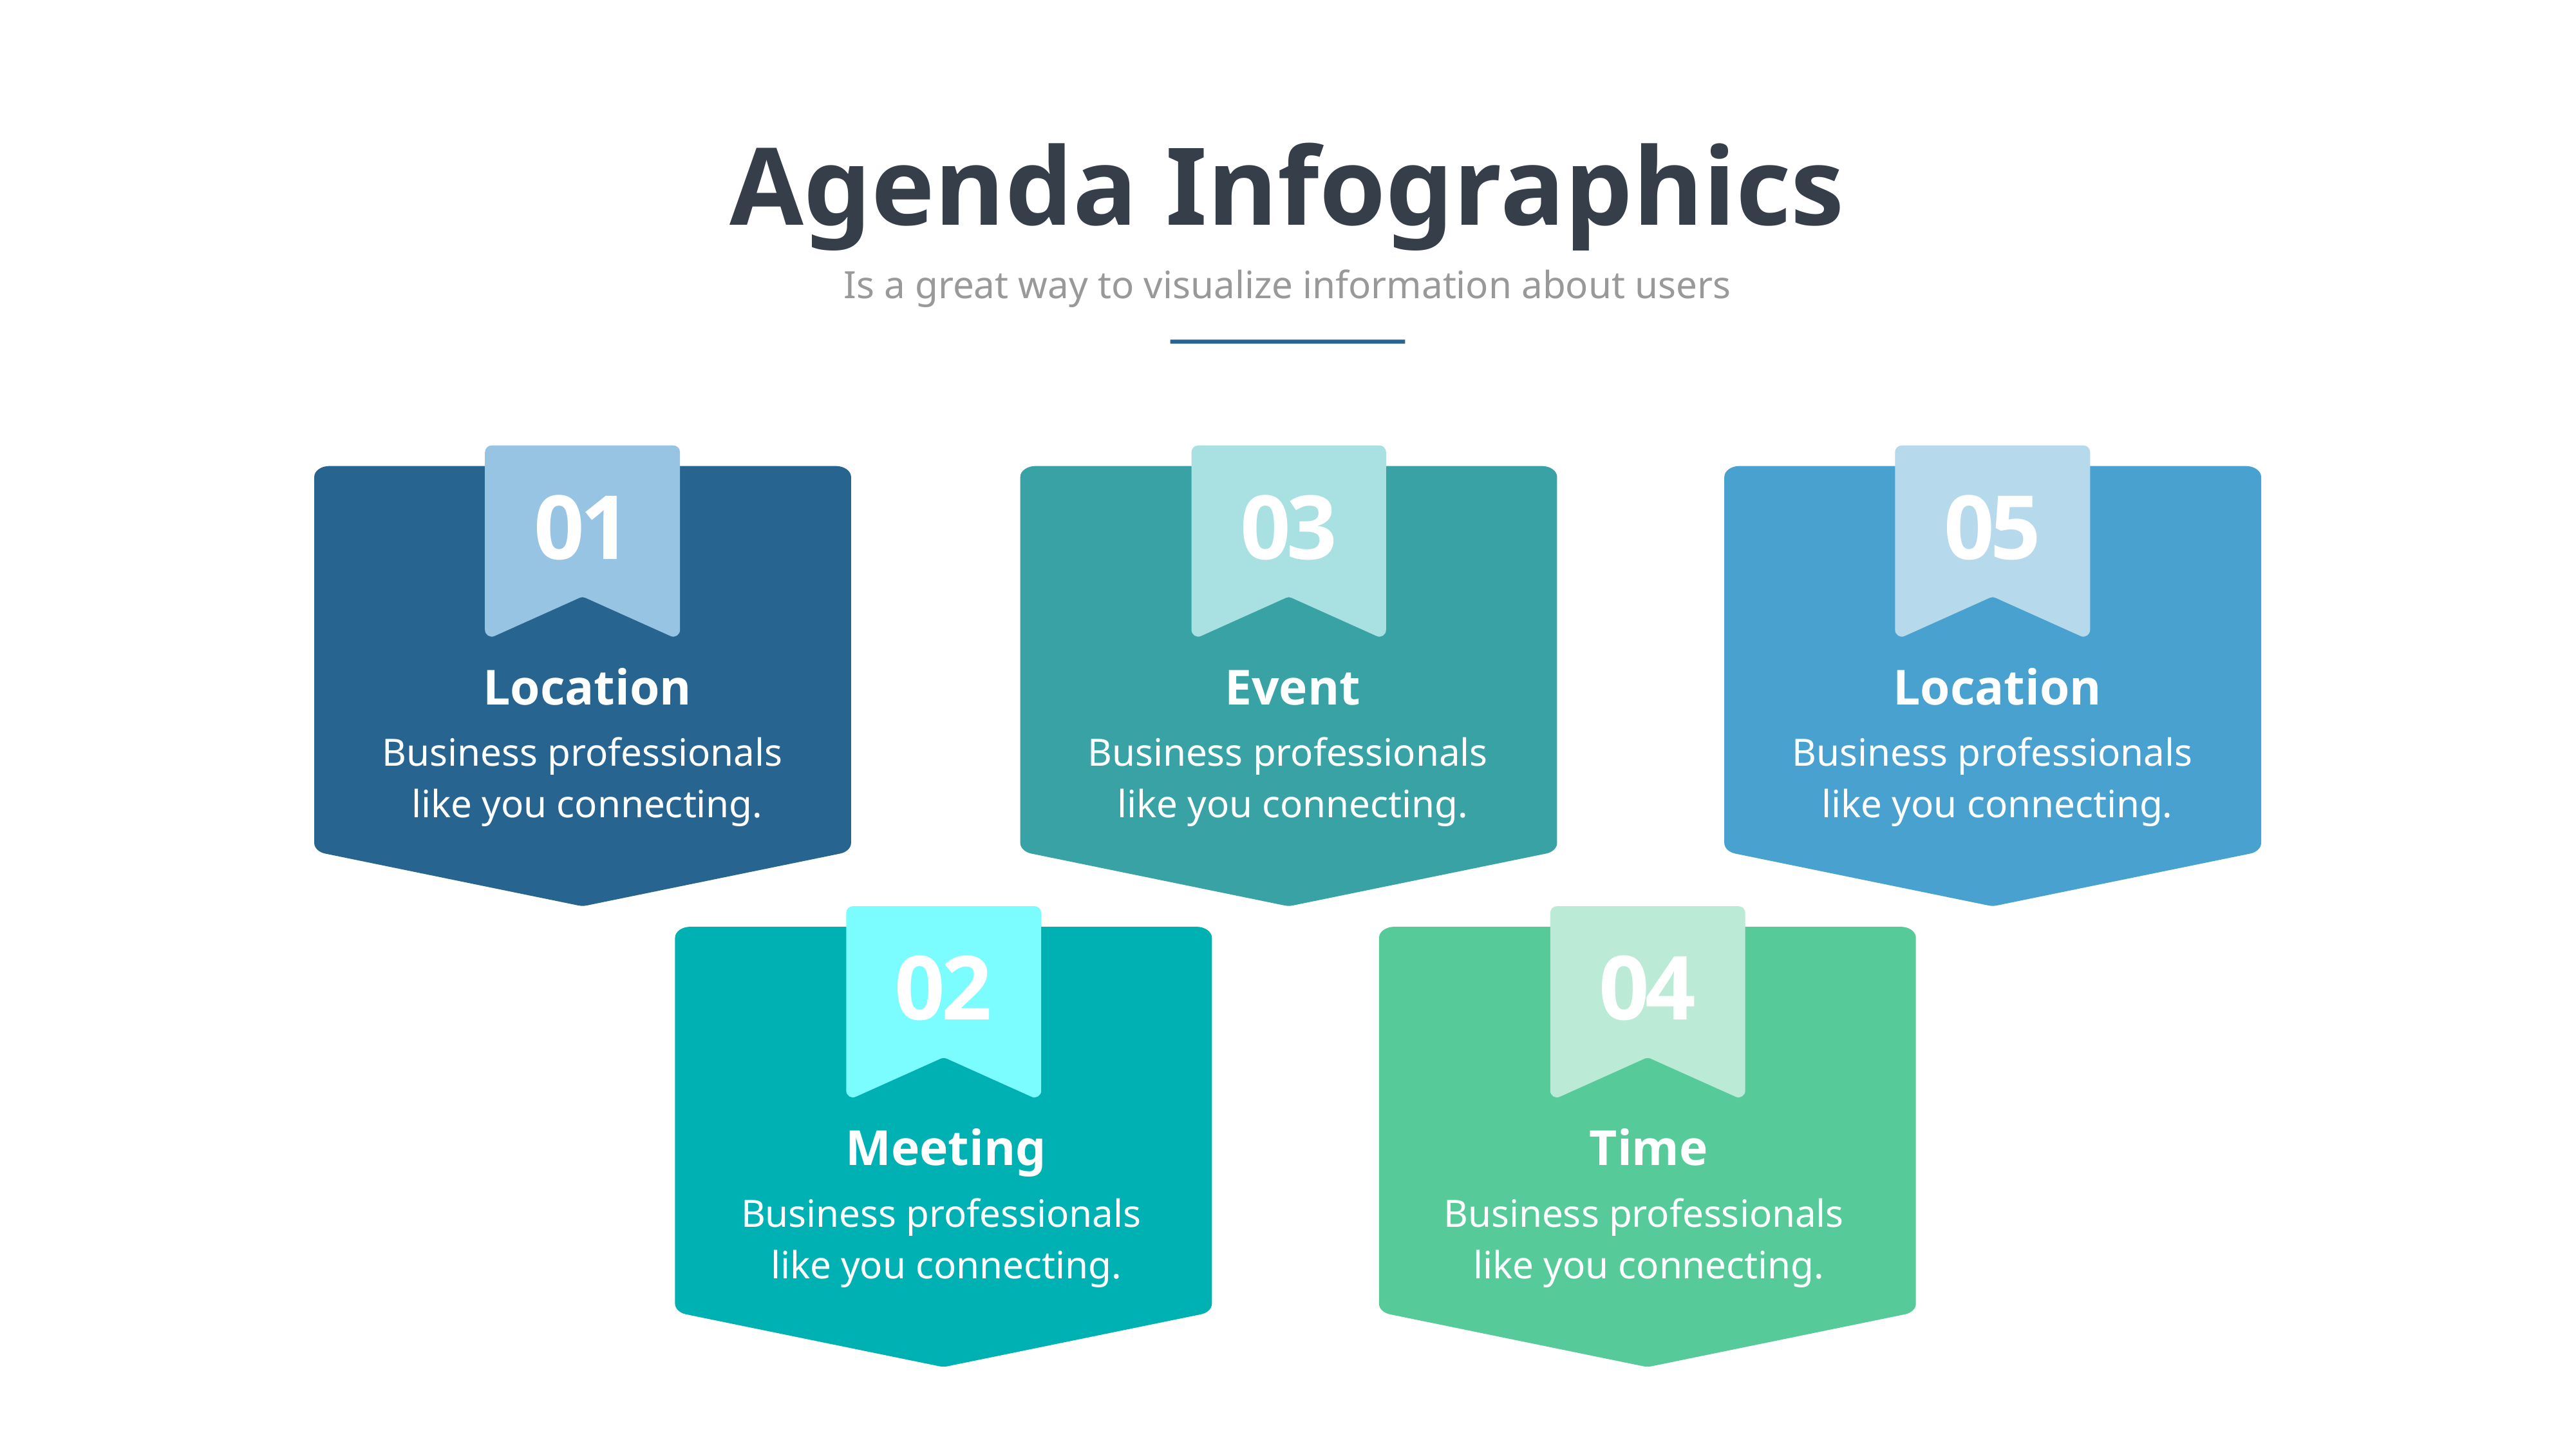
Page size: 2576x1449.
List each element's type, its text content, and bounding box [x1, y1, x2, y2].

text_box Agenda Infographics [720, 113, 1855, 252]
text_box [314, 445, 2262, 1367]
text_box [1170, 339, 1406, 345]
text_box Is a great way to visualize information about users [825, 256, 1749, 311]
